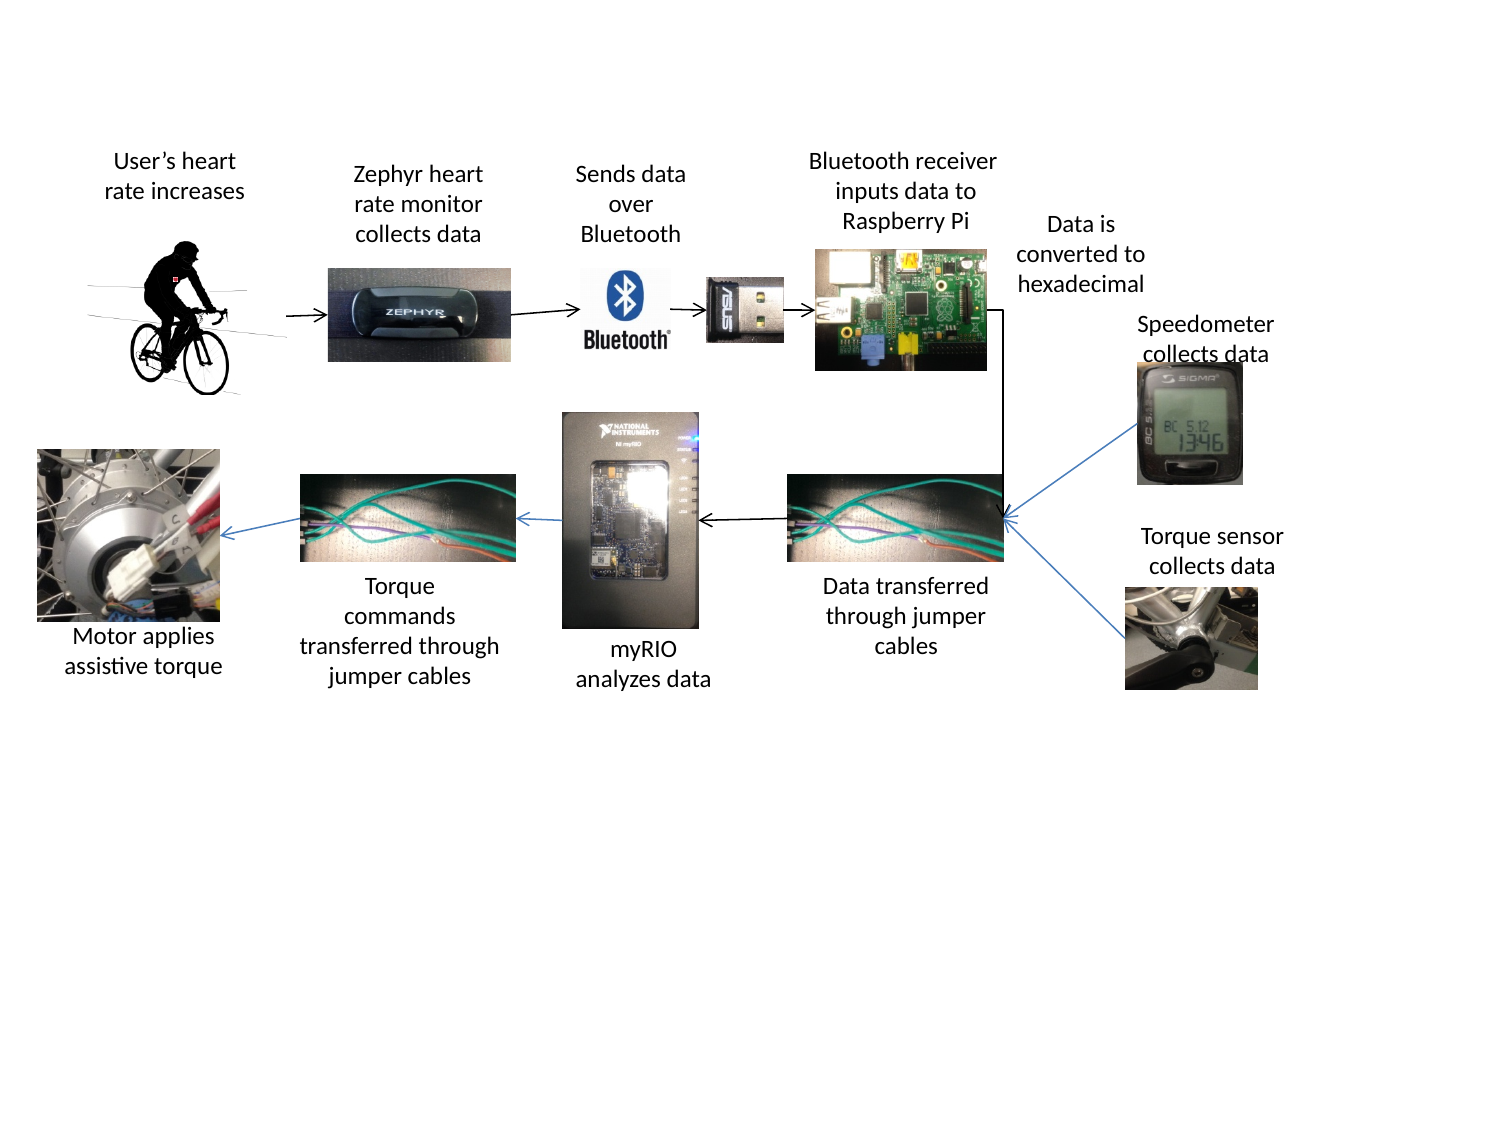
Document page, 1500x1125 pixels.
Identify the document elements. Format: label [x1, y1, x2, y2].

text_box [37, 137, 1338, 701]
